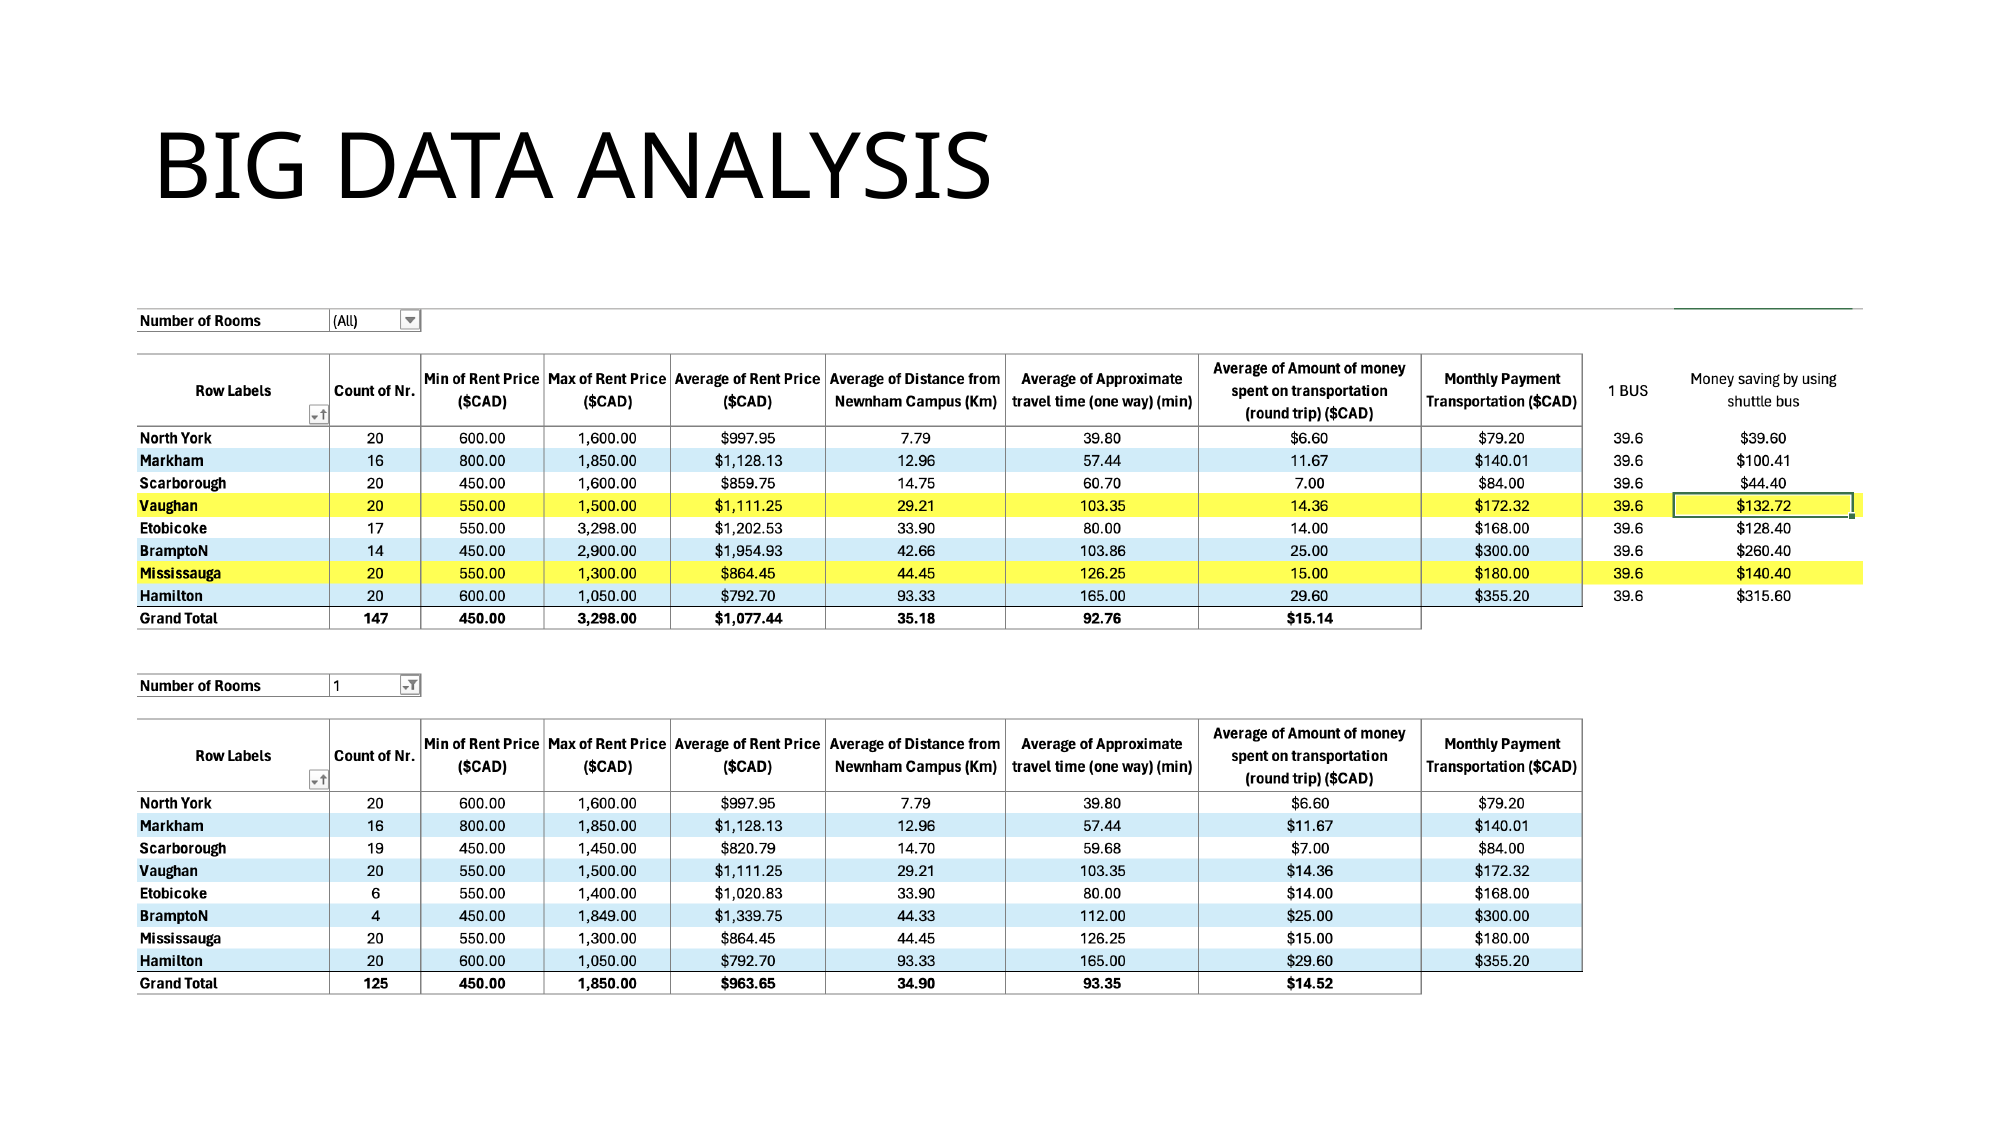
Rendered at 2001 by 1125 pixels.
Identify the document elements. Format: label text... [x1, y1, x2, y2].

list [136, 307, 1863, 1005]
title BIG DATA ANALYSIS [137, 59, 1863, 278]
